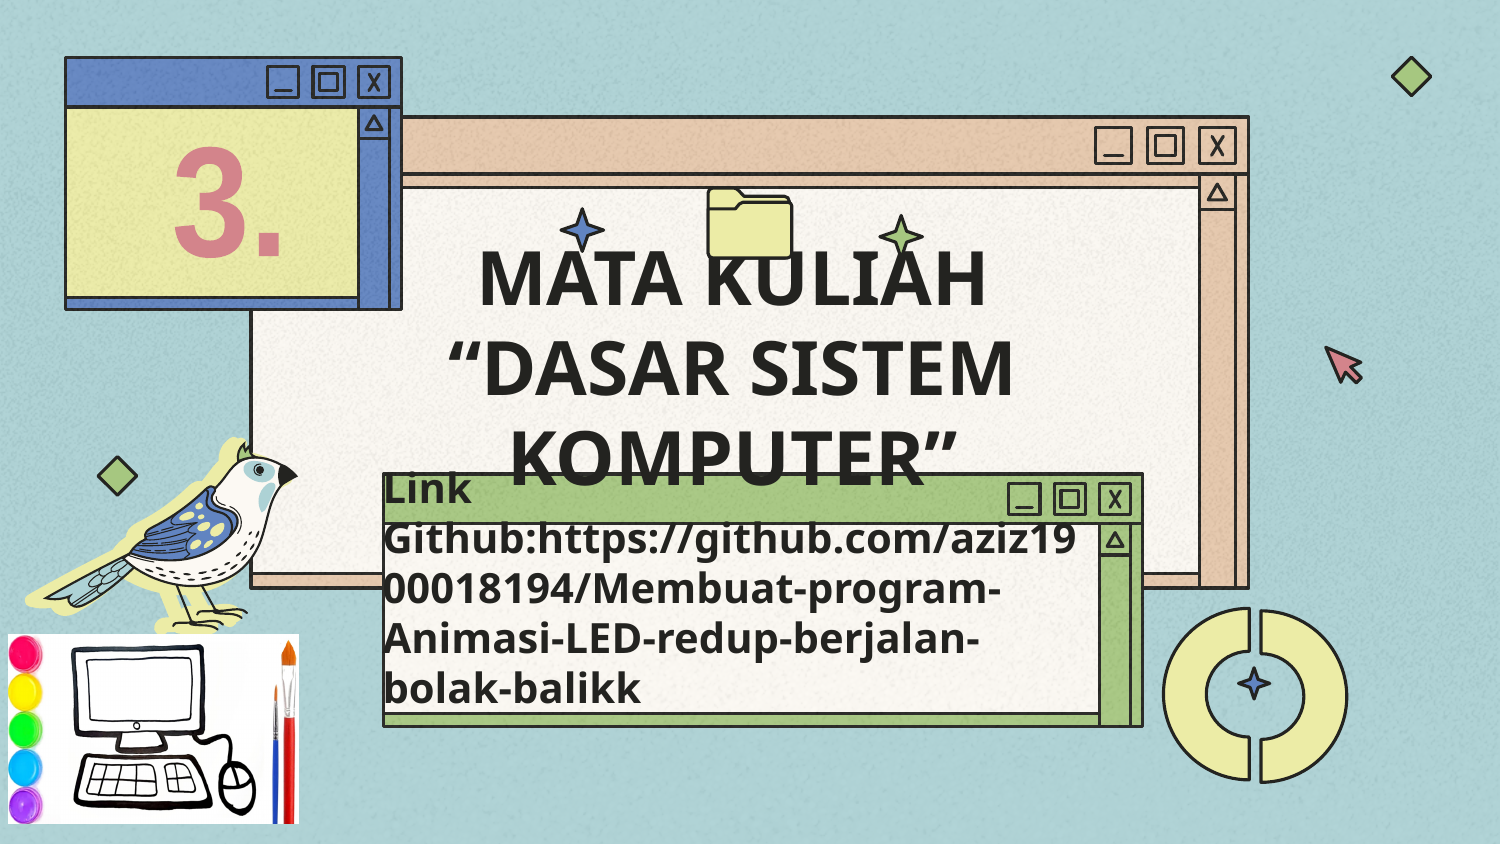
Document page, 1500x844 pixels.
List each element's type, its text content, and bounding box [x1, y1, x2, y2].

subtitle Link Github:https://github.com/aziz1900018194/Membuat-program-Animasi-LED-redup-berjalan-bolak-balikk [367, 532, 1095, 642]
text_box [560, 208, 604, 252]
text_box [1392, 57, 1431, 96]
text_box [1163, 608, 1250, 780]
text_box [879, 215, 923, 259]
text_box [707, 187, 793, 259]
text_box [1261, 610, 1347, 783]
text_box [42, 440, 299, 631]
text_box [1238, 667, 1270, 700]
picture [8, 634, 299, 825]
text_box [30, 442, 39, 632]
text_box [1325, 347, 1362, 383]
title MATA KULIAH “DASAR SISTEM KOMPUTER” [203, 299, 1263, 431]
